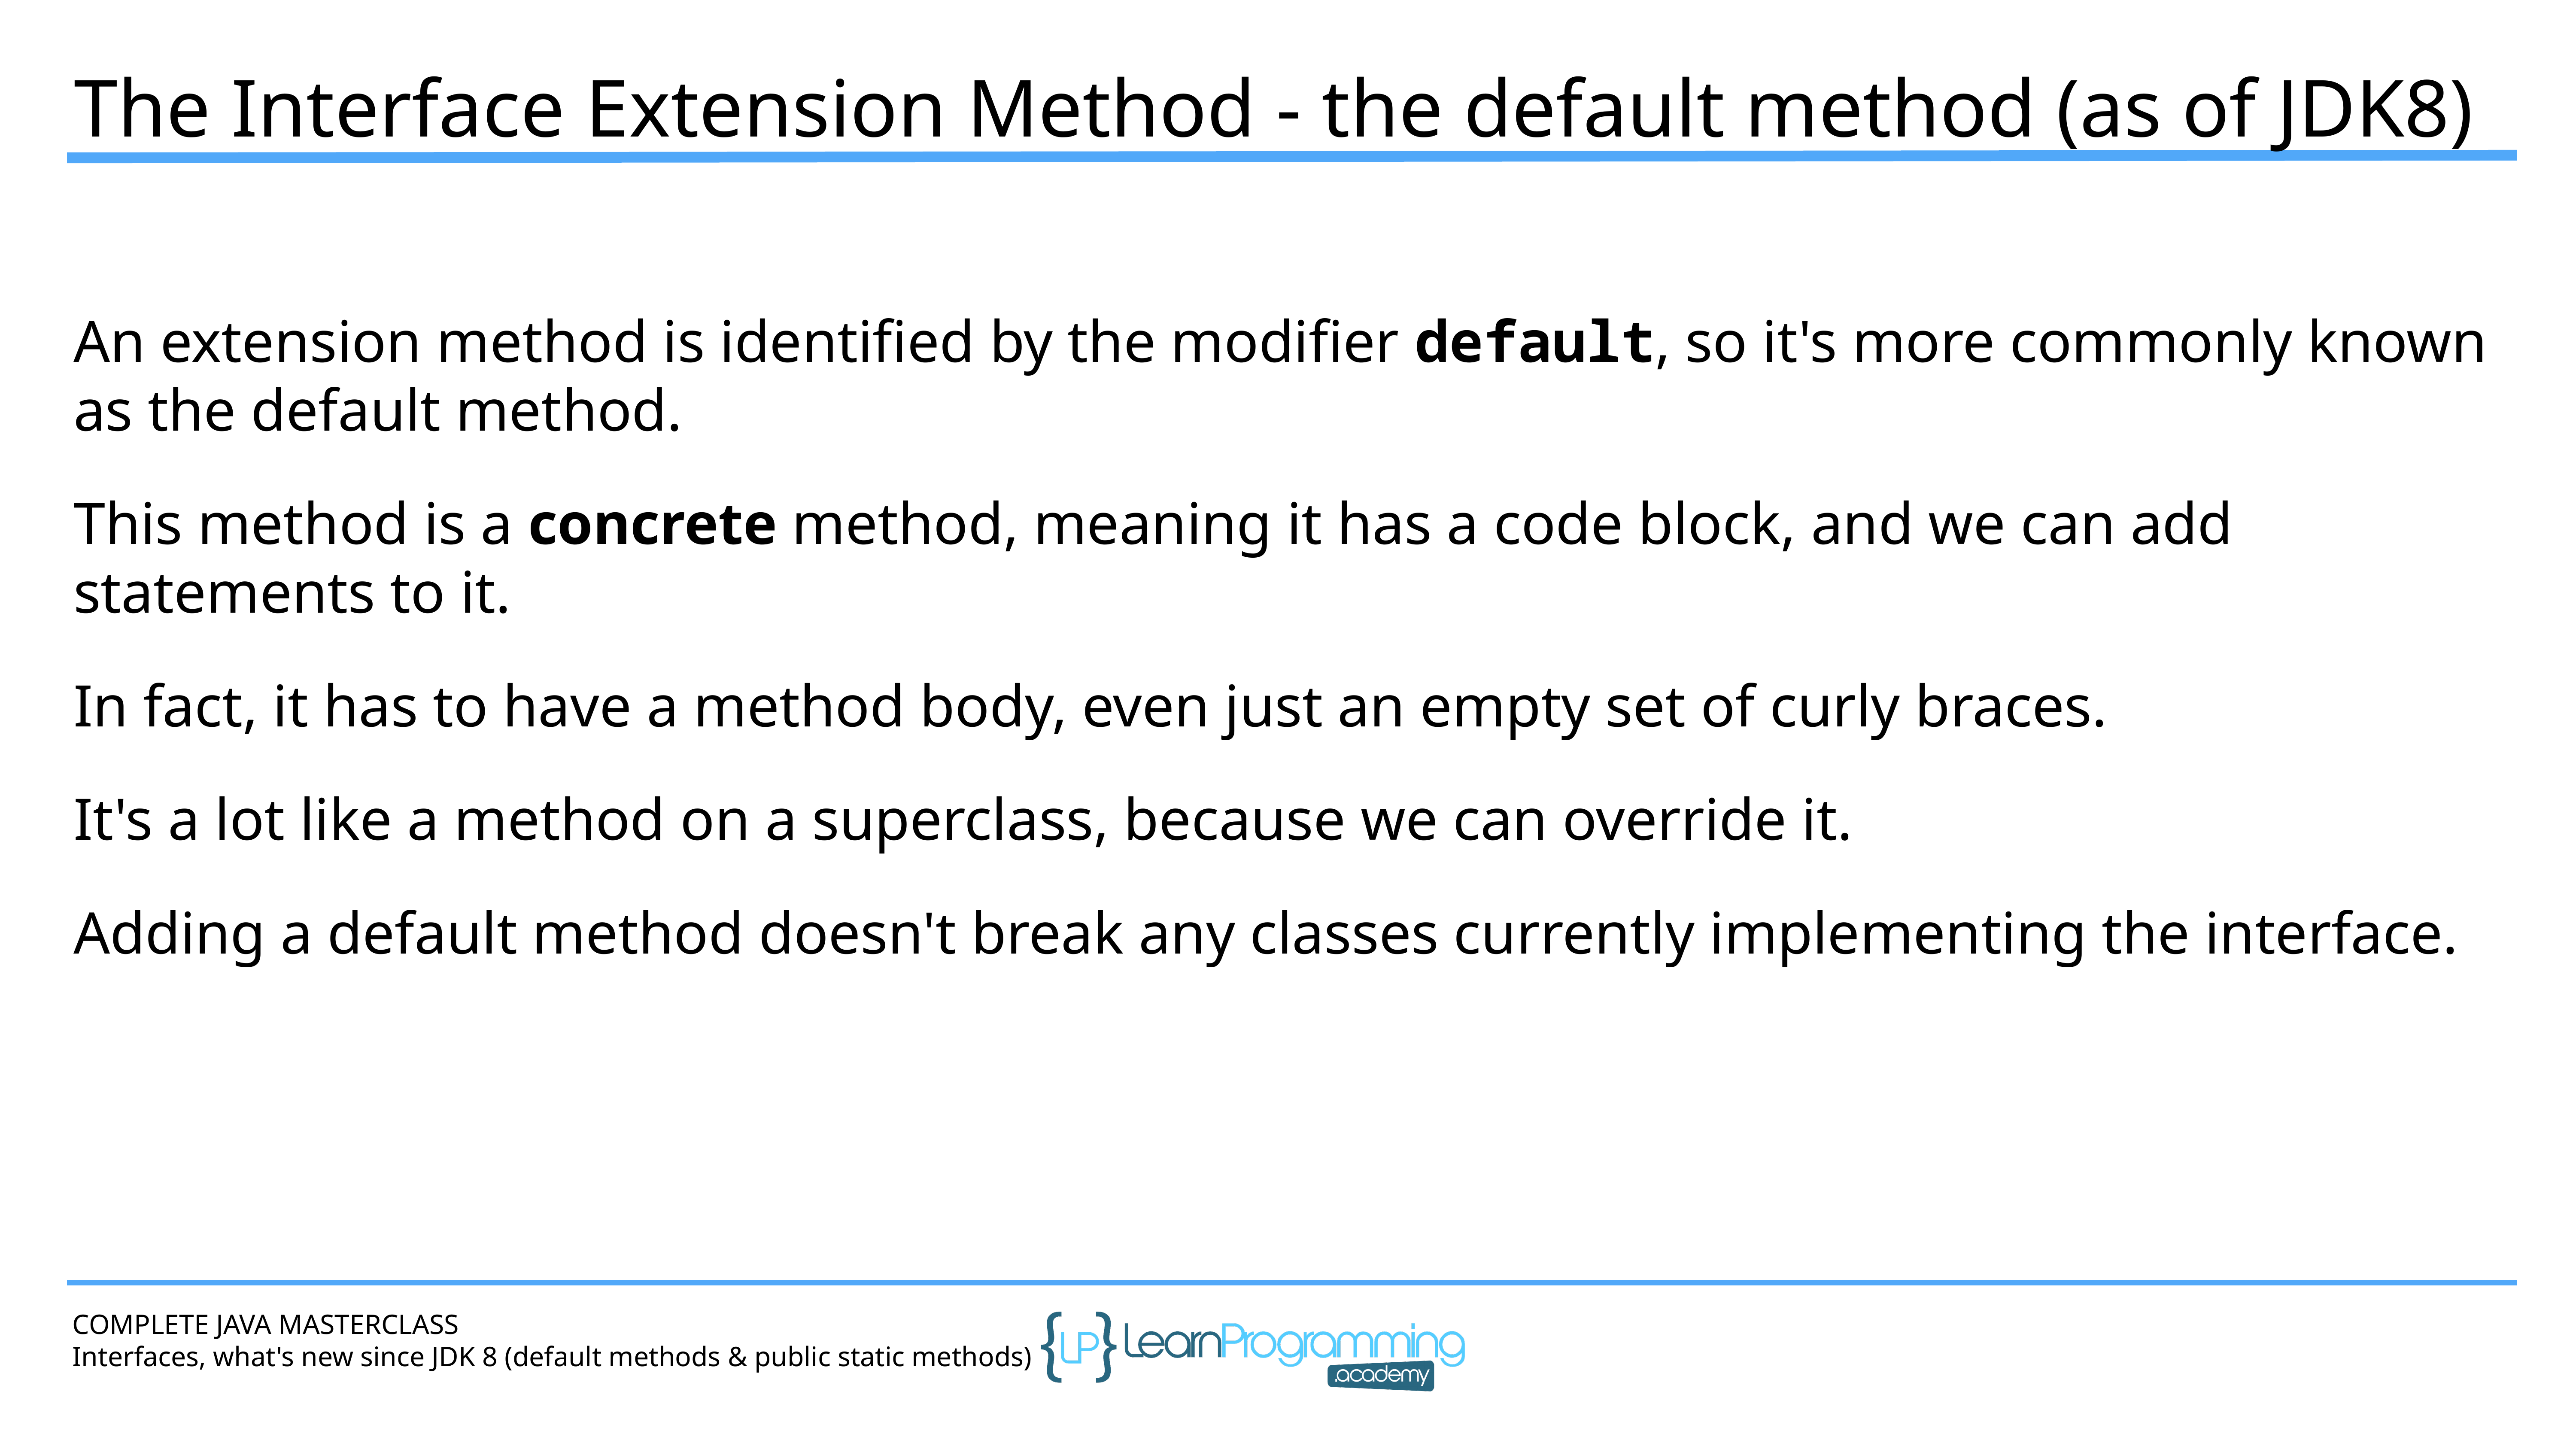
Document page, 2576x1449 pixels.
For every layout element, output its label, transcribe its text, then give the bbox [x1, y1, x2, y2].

picture [1032, 1302, 1477, 1400]
text_box The Interface Extension Method - the default method (as of JDK8) [69, 52, 2480, 158]
text_box COMPLETE JAVA MASTERCLASS Interfaces, what's new since JDK 8 (default methods & public static methods) [67, 1302, 1030, 1377]
text_box An extension method is identified by the modifier default, so it's more commonly known as the default method. This method is a concrete method, meaning it has a code block, and we can add statements to it. In fact, it has to have a method body, even just an empty set of curly braces. It's a lot like a method on a superclass, because we can override it. Adding a default method doesn't break any classes currently implementing the interface. [67, 301, 2517, 1139]
